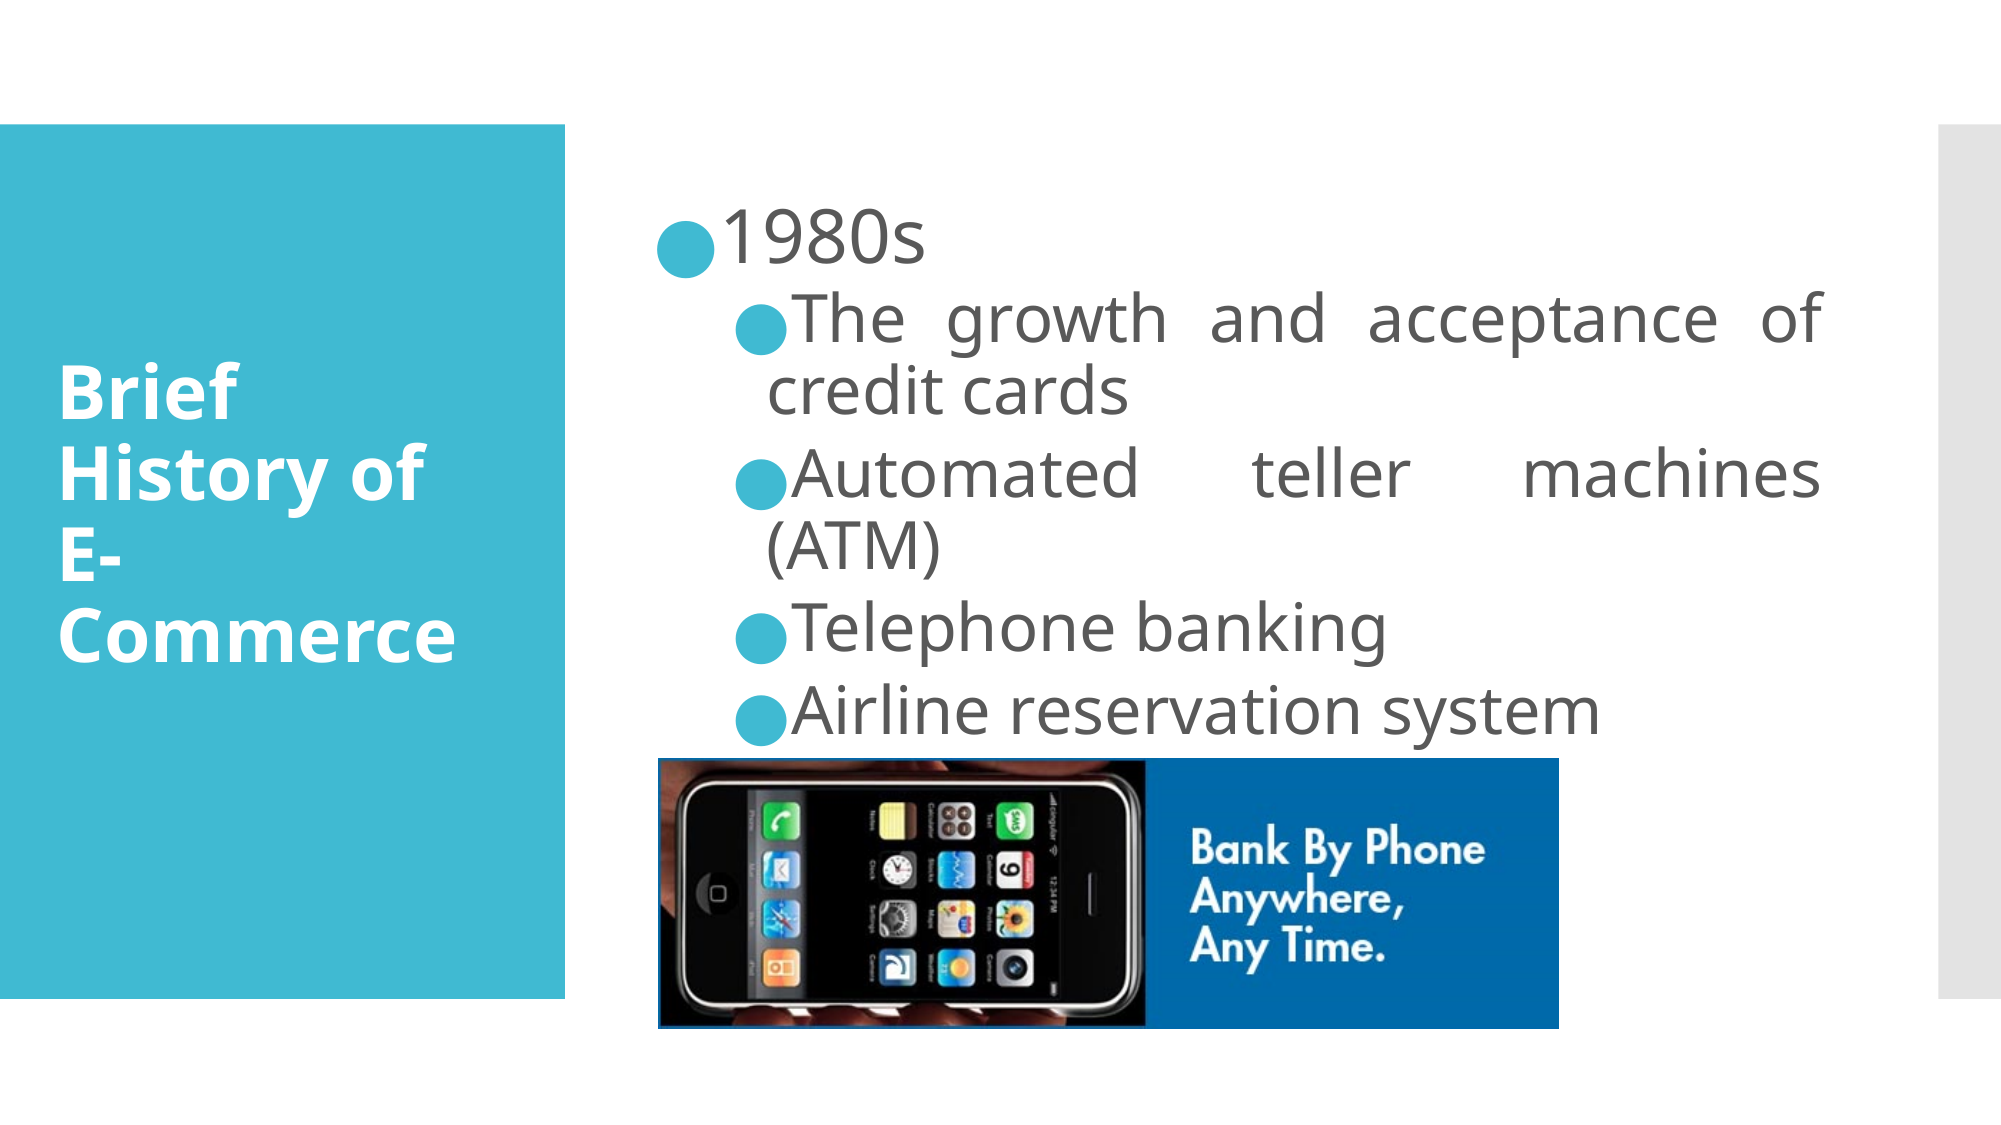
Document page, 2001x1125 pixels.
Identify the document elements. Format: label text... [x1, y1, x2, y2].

list 1980s The growth and acceptance of credit cards Automated teller machines (ATM) Telephone banking Airline reservation system [638, 53, 1839, 894]
title Brief History of E-Commerce [41, 184, 525, 940]
picture [657, 758, 1559, 1030]
